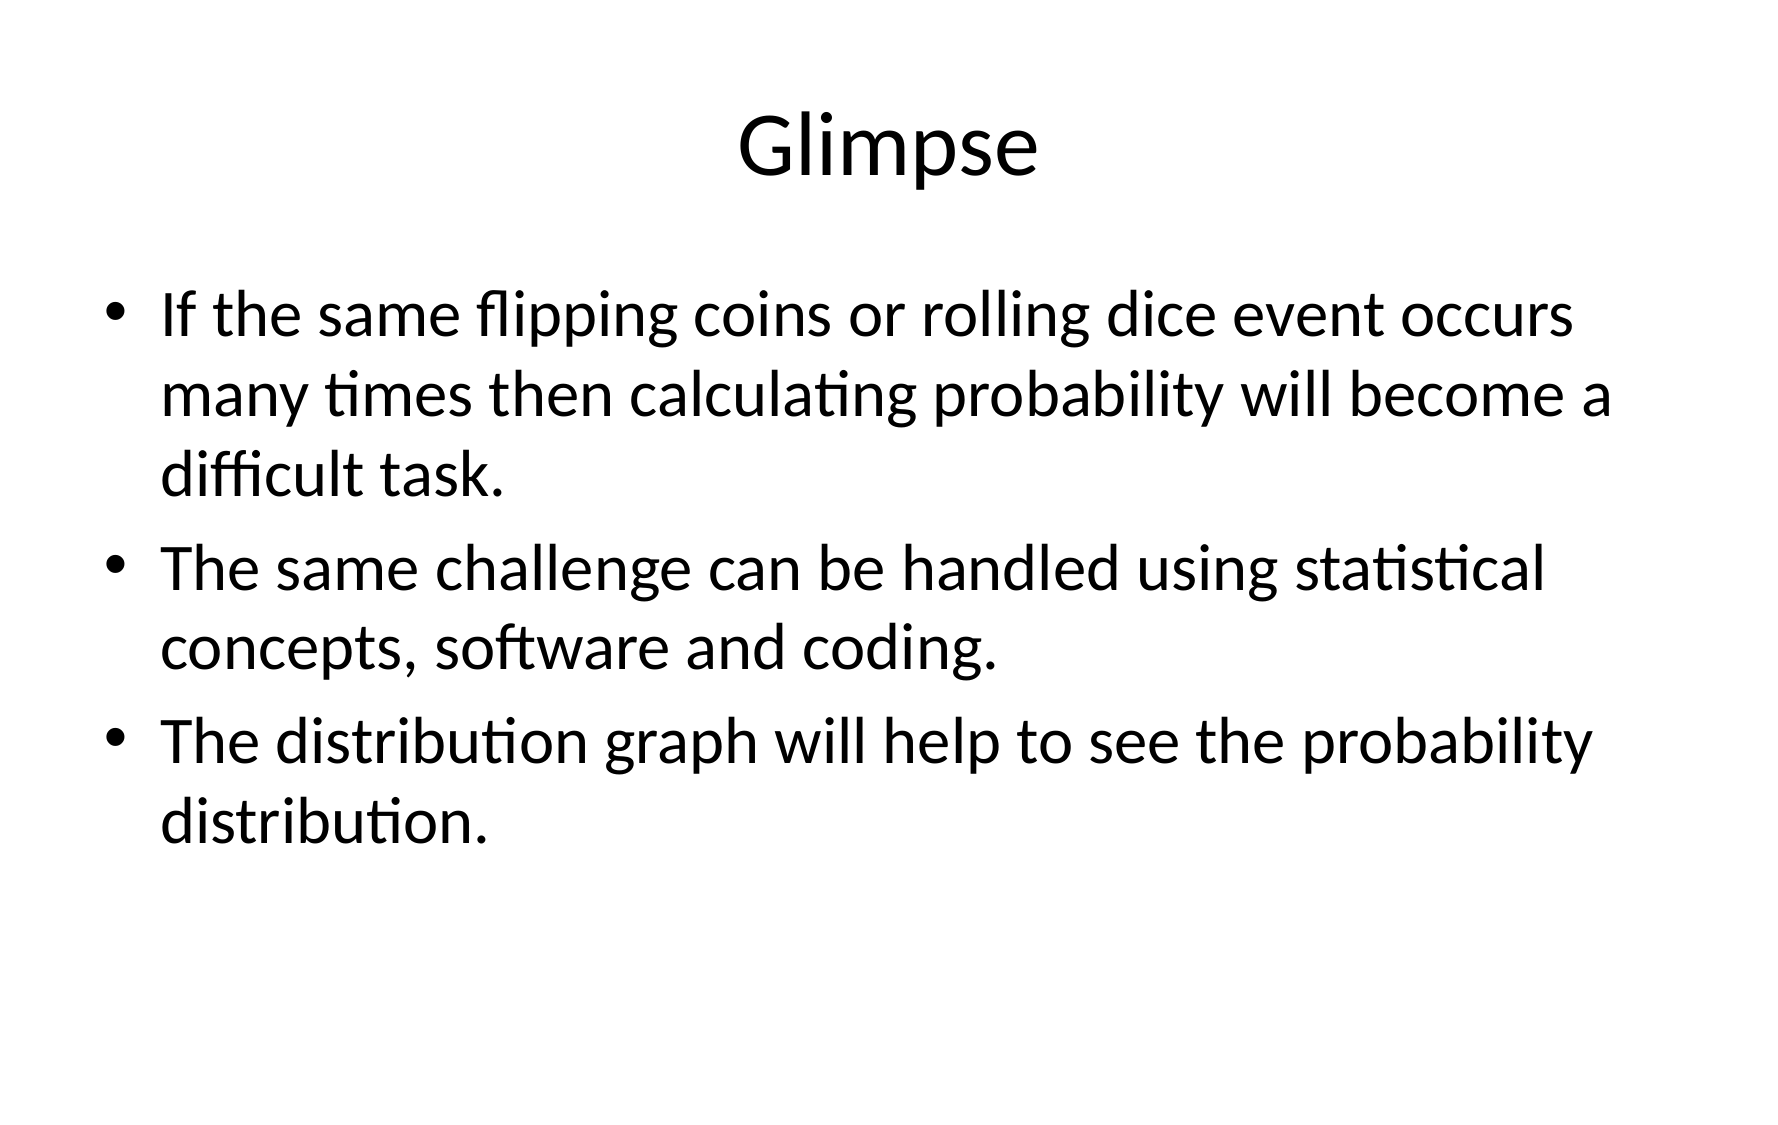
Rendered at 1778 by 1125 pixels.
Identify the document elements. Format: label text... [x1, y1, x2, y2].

title Glimpse [88, 45, 1689, 233]
list If the same flipping coins or rolling dice event occurs many times then calculating probability will become a difficult task. The same challenge can be handled using statistical concepts, software and coding. The distribution graph will help to see the probability distribution. [88, 262, 1689, 1005]
